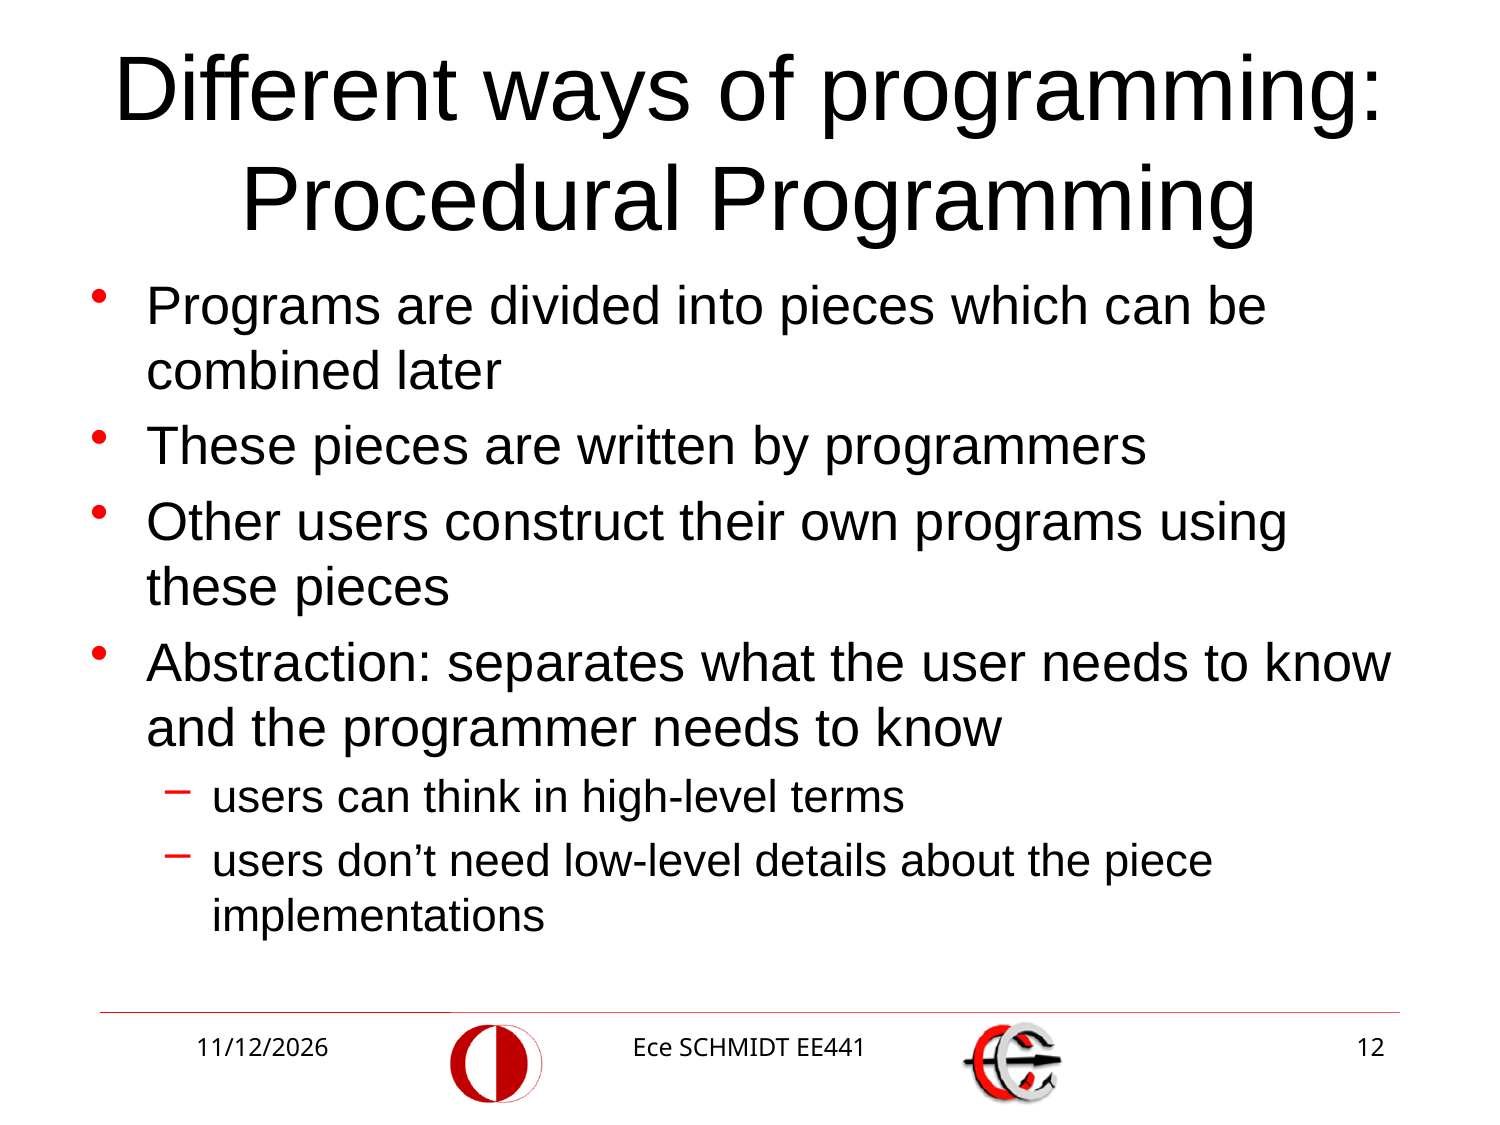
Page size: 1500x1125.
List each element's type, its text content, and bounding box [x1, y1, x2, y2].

title Different ways of programming: Procedural Programming [75, 45, 1425, 233]
picture [448, 1023, 543, 1103]
footer Ece SCHMIDT EE441 [512, 1024, 988, 1103]
slide_number 12 [1074, 1024, 1400, 1103]
list Programs are divided into pieces which can be combined later These pieces are written by programmers Other users construct their own programs using these pieces Abstraction: separates what the user needs to know and the programmer needs to know users can think in high-level terms users don’t need low-level details about the piece implementations [75, 262, 1425, 1005]
picture [950, 1019, 1068, 1106]
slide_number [99, 1024, 425, 1103]
